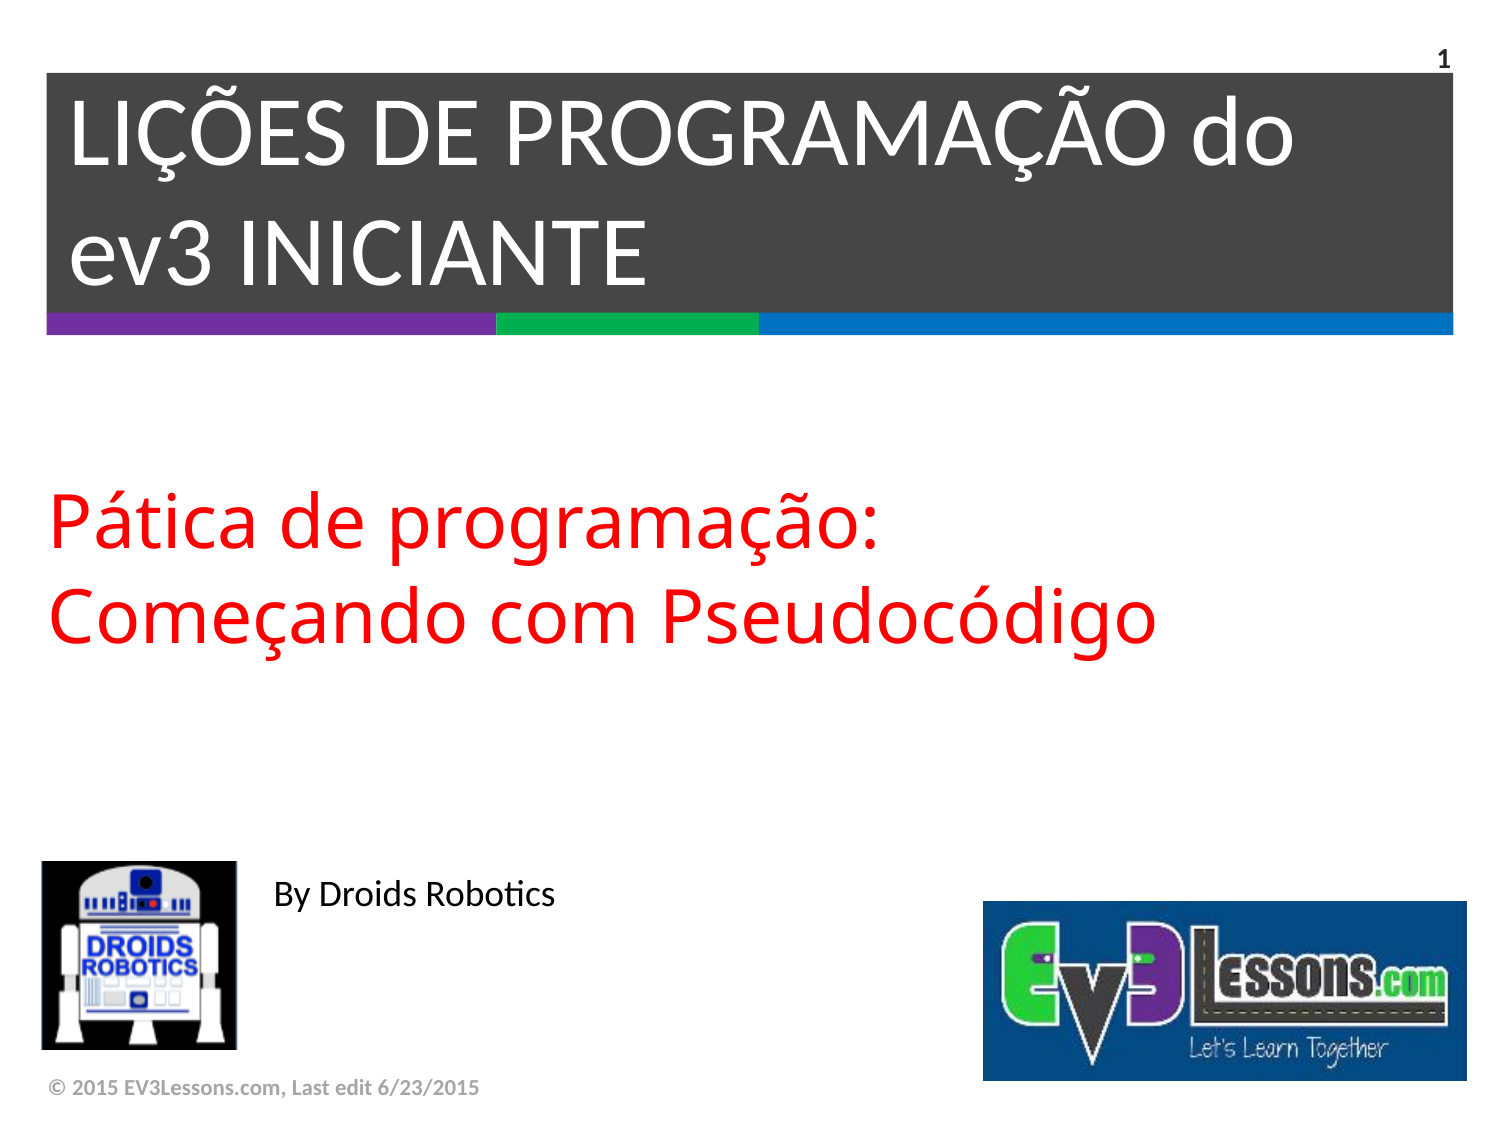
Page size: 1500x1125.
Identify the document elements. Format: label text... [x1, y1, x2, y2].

title Pática de programação: Começando com Pseudocódigo [32, 487, 1315, 667]
footer © 2015 EV3Lessons.com, Last edit 6/23/2015 [32, 1055, 1038, 1116]
picture [40, 861, 240, 1051]
subtitle By Droids Robotics [258, 861, 874, 942]
picture [983, 900, 1467, 1081]
text_box LIÇÕES DE PROGRAMAÇÃO do ev3 INICIANTE [53, 57, 1326, 313]
slide_number 1 [1362, 27, 1466, 87]
